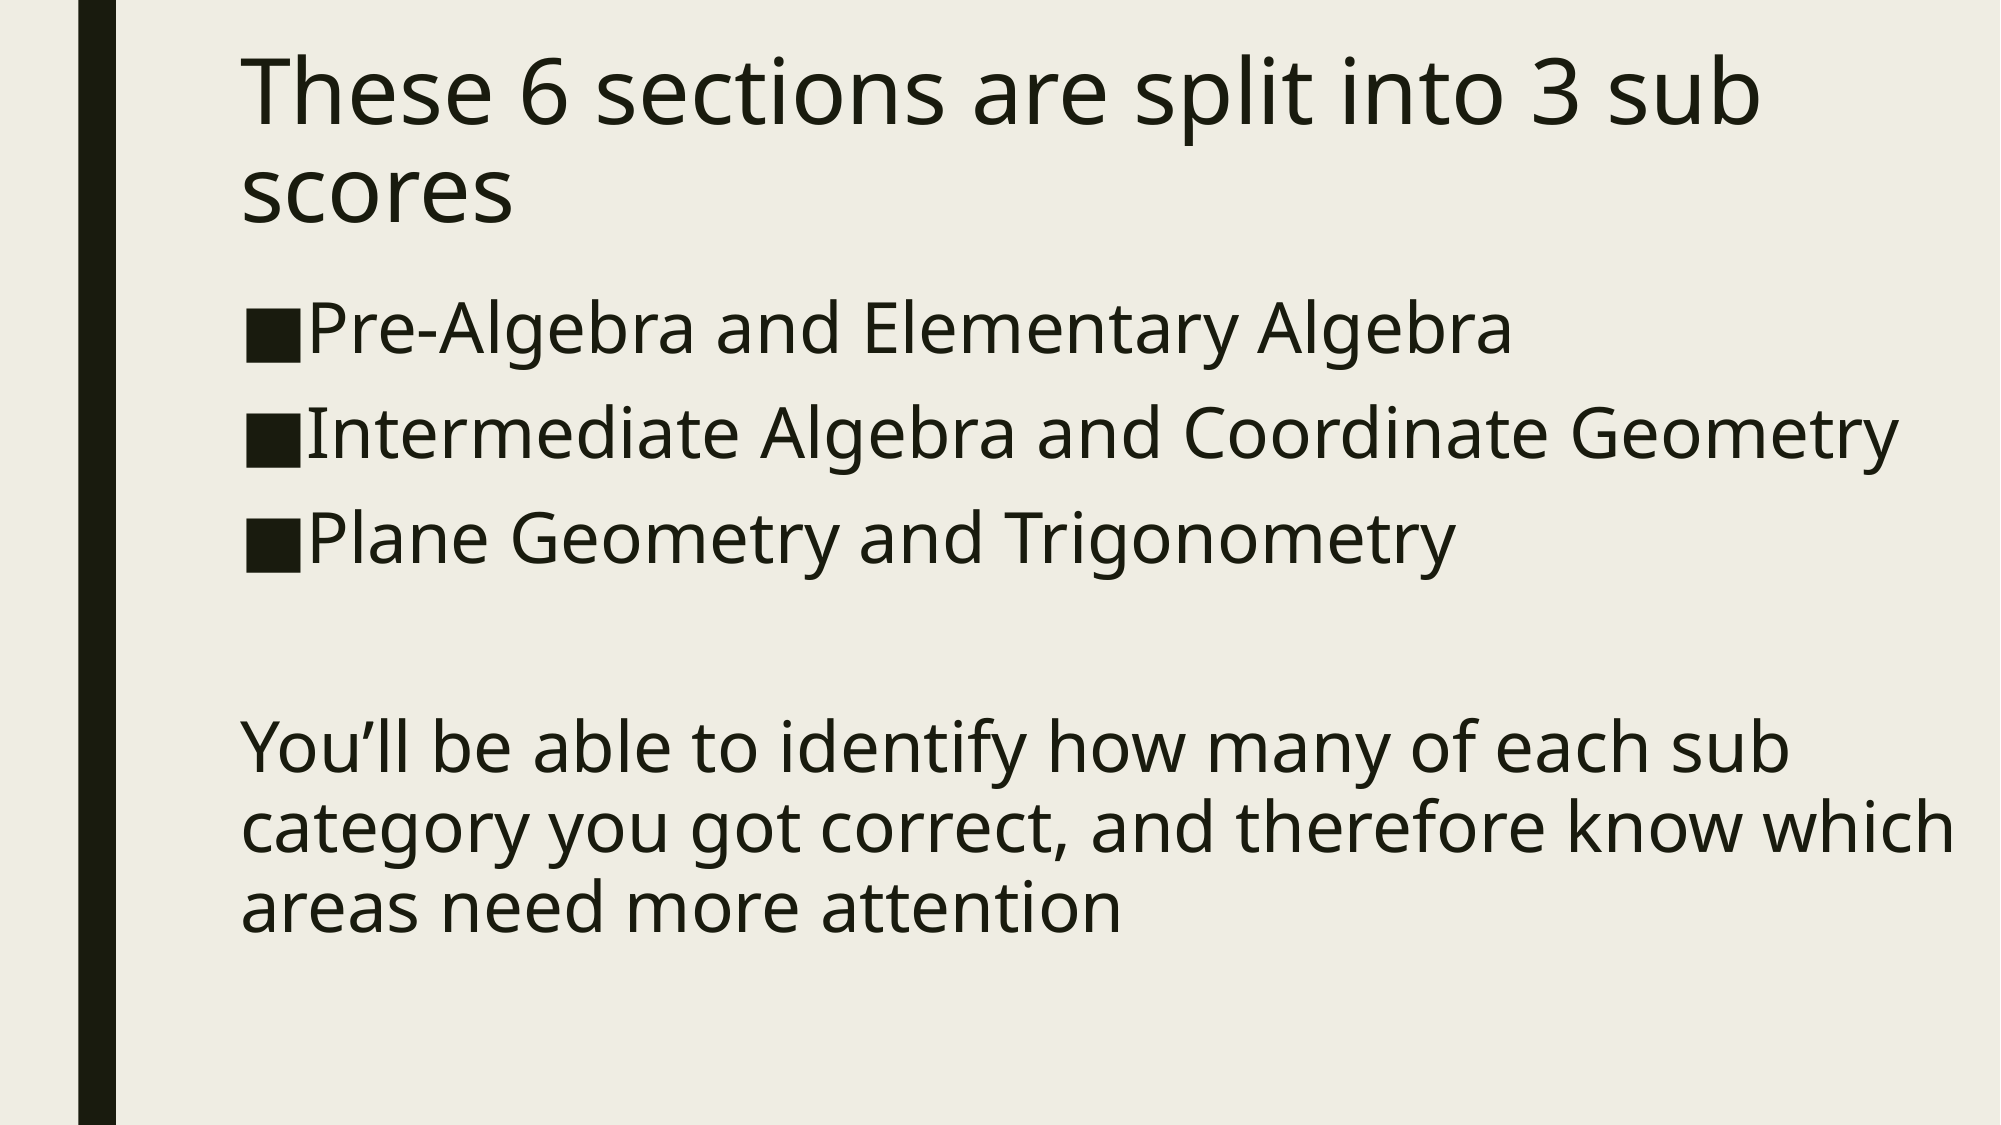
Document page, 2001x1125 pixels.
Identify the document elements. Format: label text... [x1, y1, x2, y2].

title These 6 sections are split into 3 sub scores [225, 38, 2000, 282]
list Pre-Algebra and Elementary Algebra Intermediate Algebra and Coordinate Geometry Plane Geometry and Trigonometry You’ll be able to identify how many of each sub category you got correct, and therefore know which areas need more attention [225, 282, 2000, 1125]
